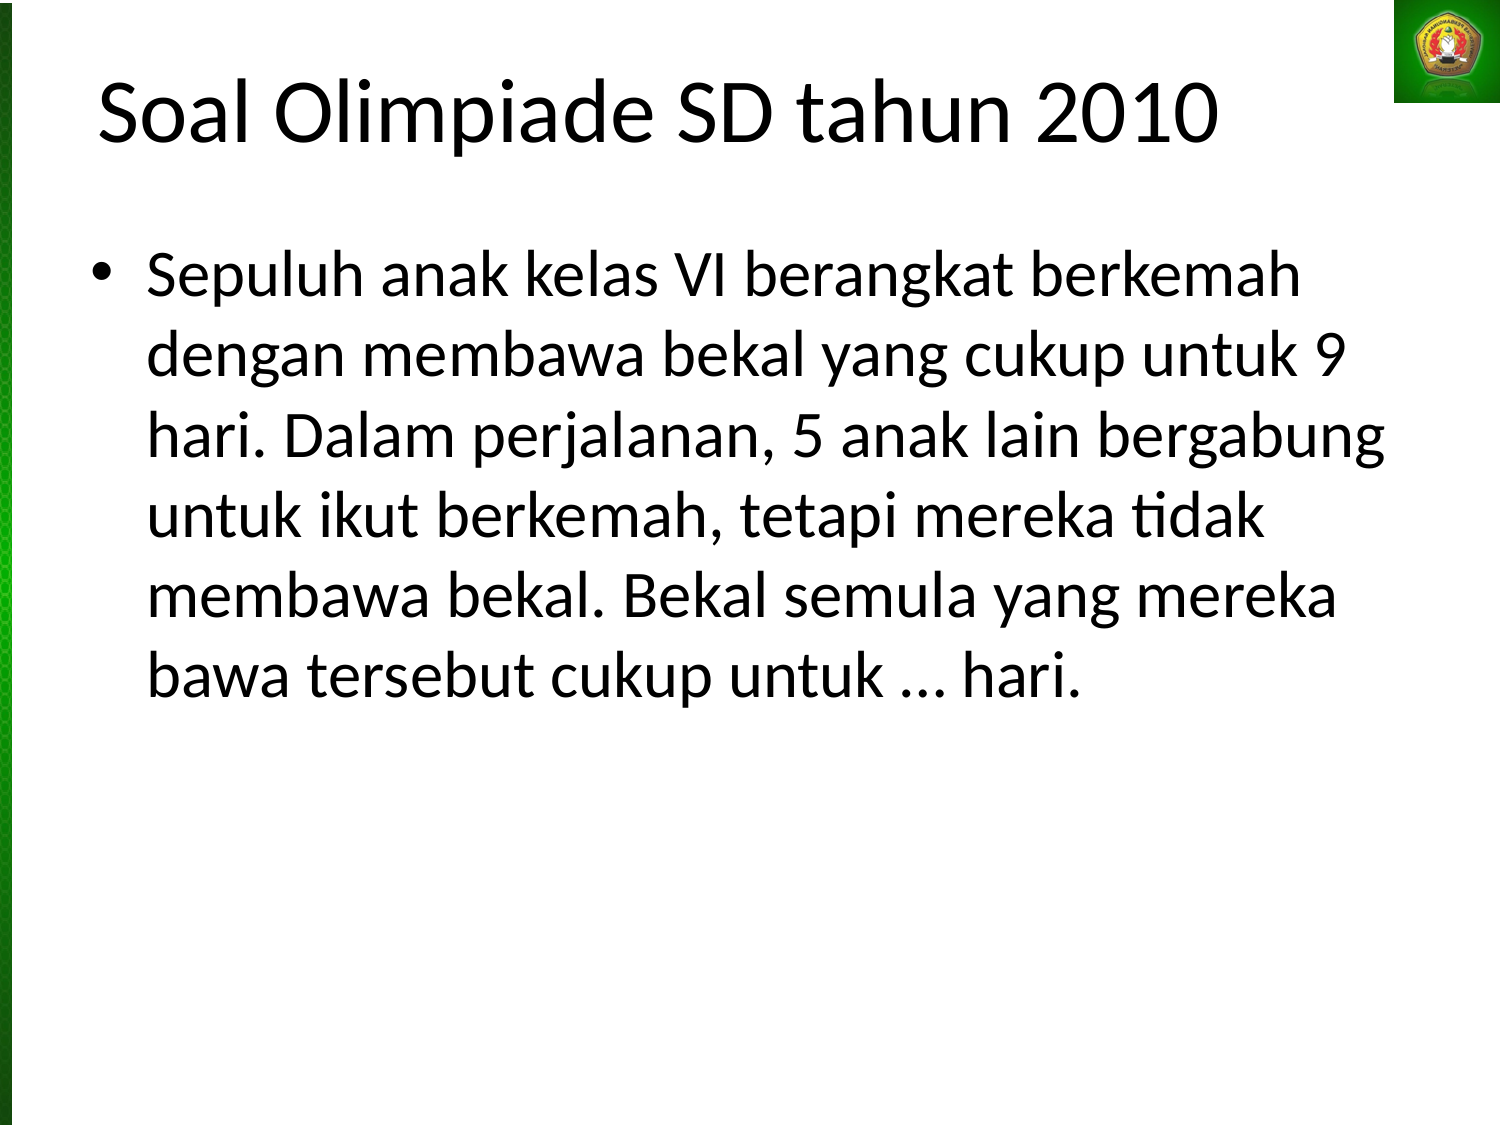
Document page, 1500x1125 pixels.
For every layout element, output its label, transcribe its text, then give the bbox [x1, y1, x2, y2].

title Soal Olimpiade SD tahun 2010 [82, 11, 1432, 200]
picture [0, 3, 12, 1125]
list Sepuluh anak kelas VI berangkat berkemah dengan membawa bekal yang cukup untuk 9 hari. Dalam perjalanan, 5 anak lain bergabung untuk ikut berkemah, tetapi mereka tidak membawa bekal. Bekal semula yang mereka bawa tersebut cukup untuk … hari. [75, 222, 1425, 1005]
picture [1394, 0, 1500, 103]
